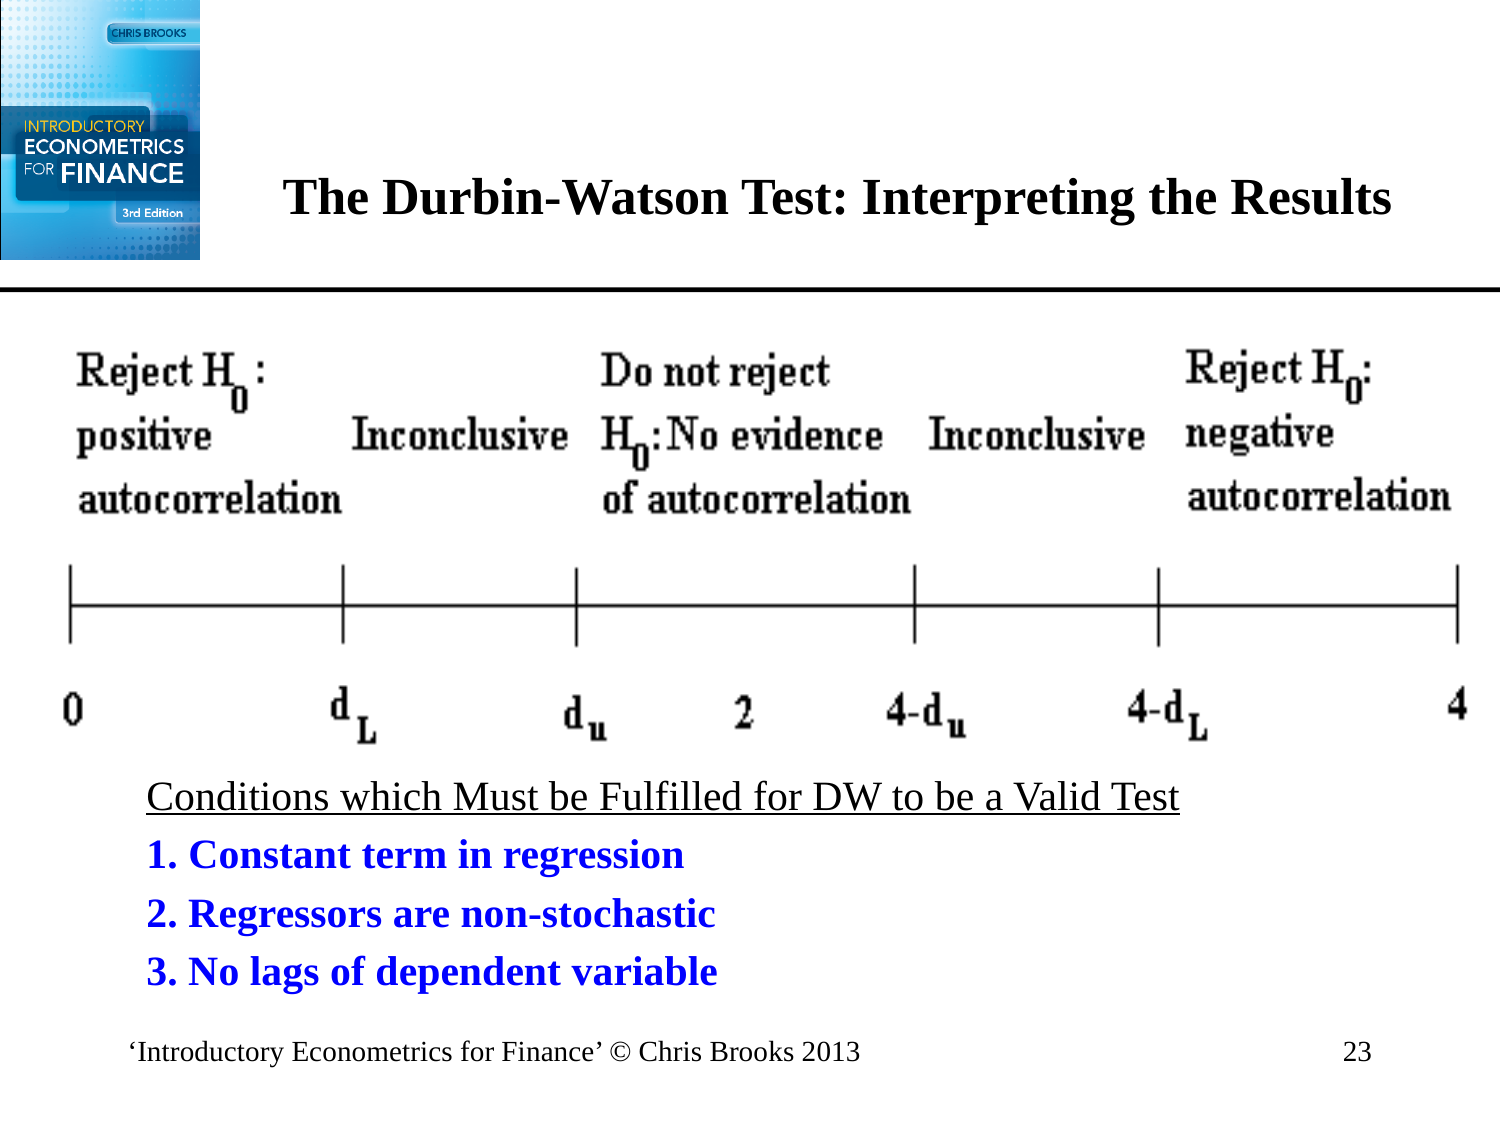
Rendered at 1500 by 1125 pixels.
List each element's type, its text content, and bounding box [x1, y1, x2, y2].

title The Durbin-Watson Test: Interpreting the Results [200, 99, 1475, 288]
slide_number ‘Introductory Econometrics for Finance’ © Chris Brooks 2013 [112, 1038, 963, 1101]
slide_number 23 [1074, 1038, 1388, 1101]
list Conditions which Must be Fulfilled for DW to be a Valid Test 1. Constant term in regression 2. Regressors are non-stochastic 3. No lags of dependent variable [75, 275, 1417, 298]
picture [62, 299, 1476, 776]
picture [0, 0, 200, 260]
list Conditions which Must be Fulfilled for DW to be a Valid Test 1. Constant term in regression 2. Regressors are non-stochastic 3. No lags of dependent variable [75, 785, 1417, 1038]
